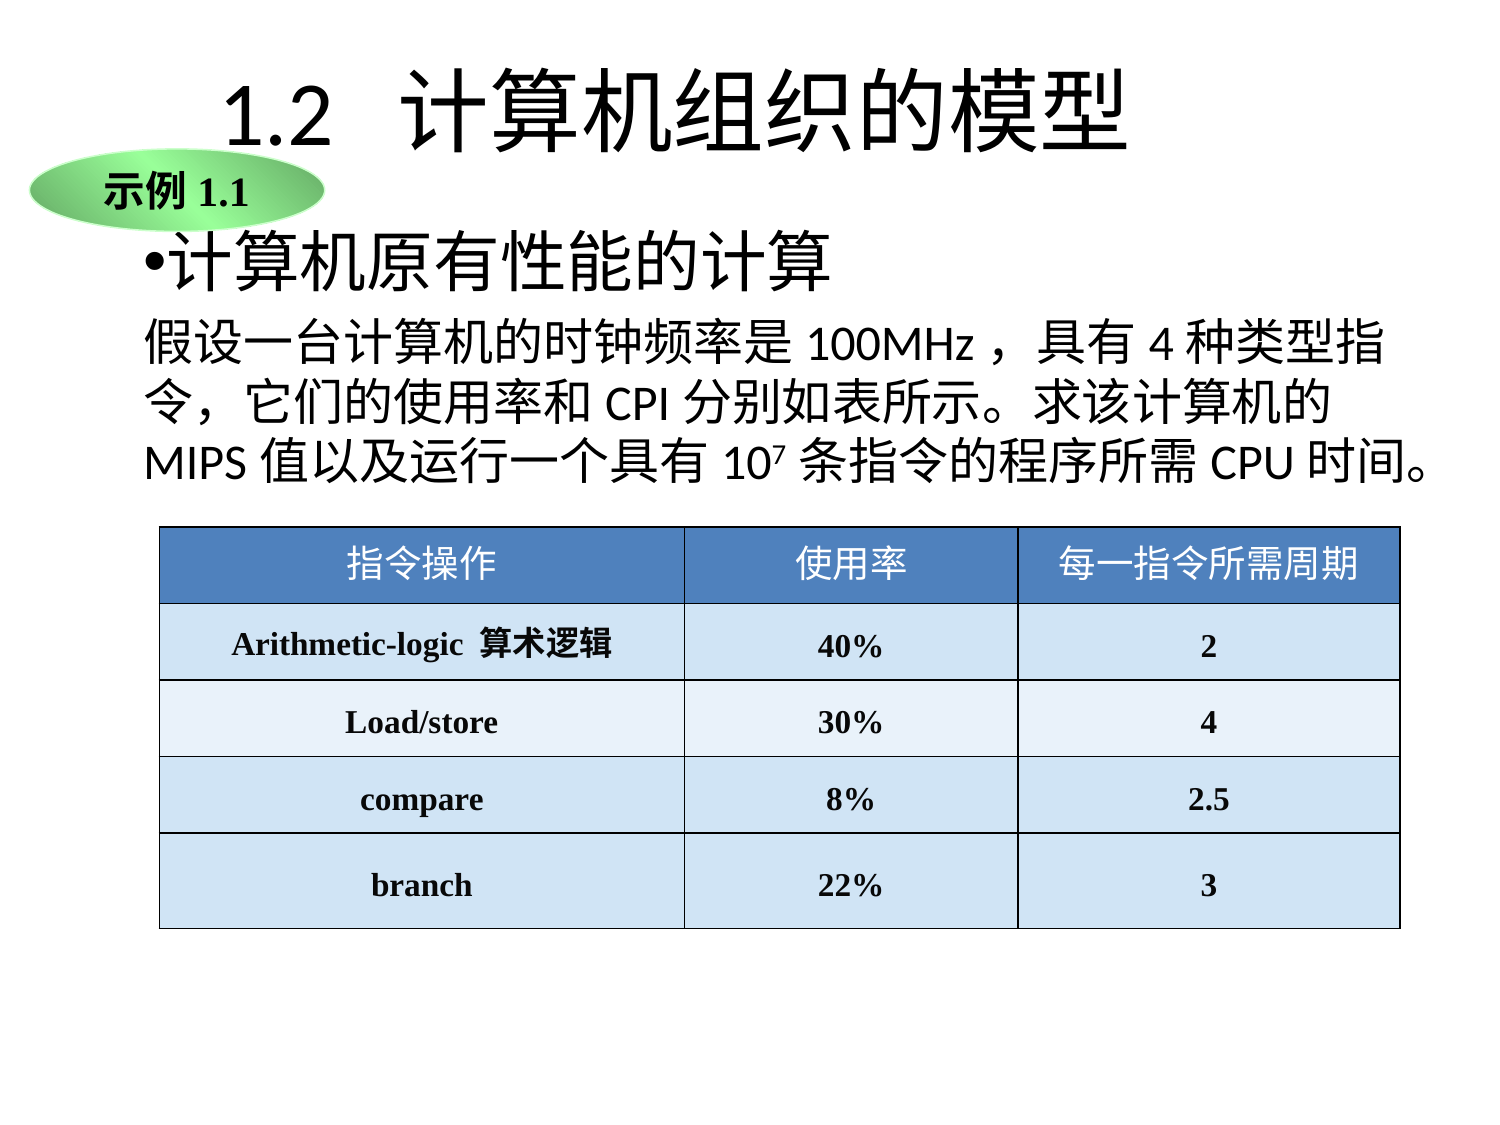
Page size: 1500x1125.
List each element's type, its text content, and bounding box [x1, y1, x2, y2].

table_cell compare [160, 757, 684, 832]
table_cell 2.5 [1019, 757, 1399, 832]
table_cell 8% [685, 757, 1017, 832]
list 计算机原有性能的计算 假设一台计算机的时钟频率是100MHz，具有4种类型指令，它们的使用率和CPI分别如表所示。求该计算机的MIPS值以及运行一个具有107条指令的程序所需CPU时间。 [128, 212, 1436, 1038]
table_cell branch [160, 834, 684, 928]
table_cell 22% [685, 834, 1017, 928]
table_header 每一指令所需周期 [1019, 528, 1399, 603]
table_cell 2 [1019, 604, 1399, 679]
table_cell 3 [1019, 834, 1399, 928]
table_cell 30% [685, 681, 1017, 756]
text_box 示例1.1 [29, 148, 325, 232]
title 1.2 计算机组织的模型 [0, 37, 1350, 180]
table_header 使用率 [685, 528, 1017, 603]
table_cell Arithmetic-logic 算术逻辑 [160, 604, 684, 679]
table_cell 40% [685, 604, 1017, 679]
table_cell Load/store [160, 681, 684, 756]
table_header 指令操作 [160, 528, 684, 603]
table_cell 4 [1019, 681, 1399, 756]
